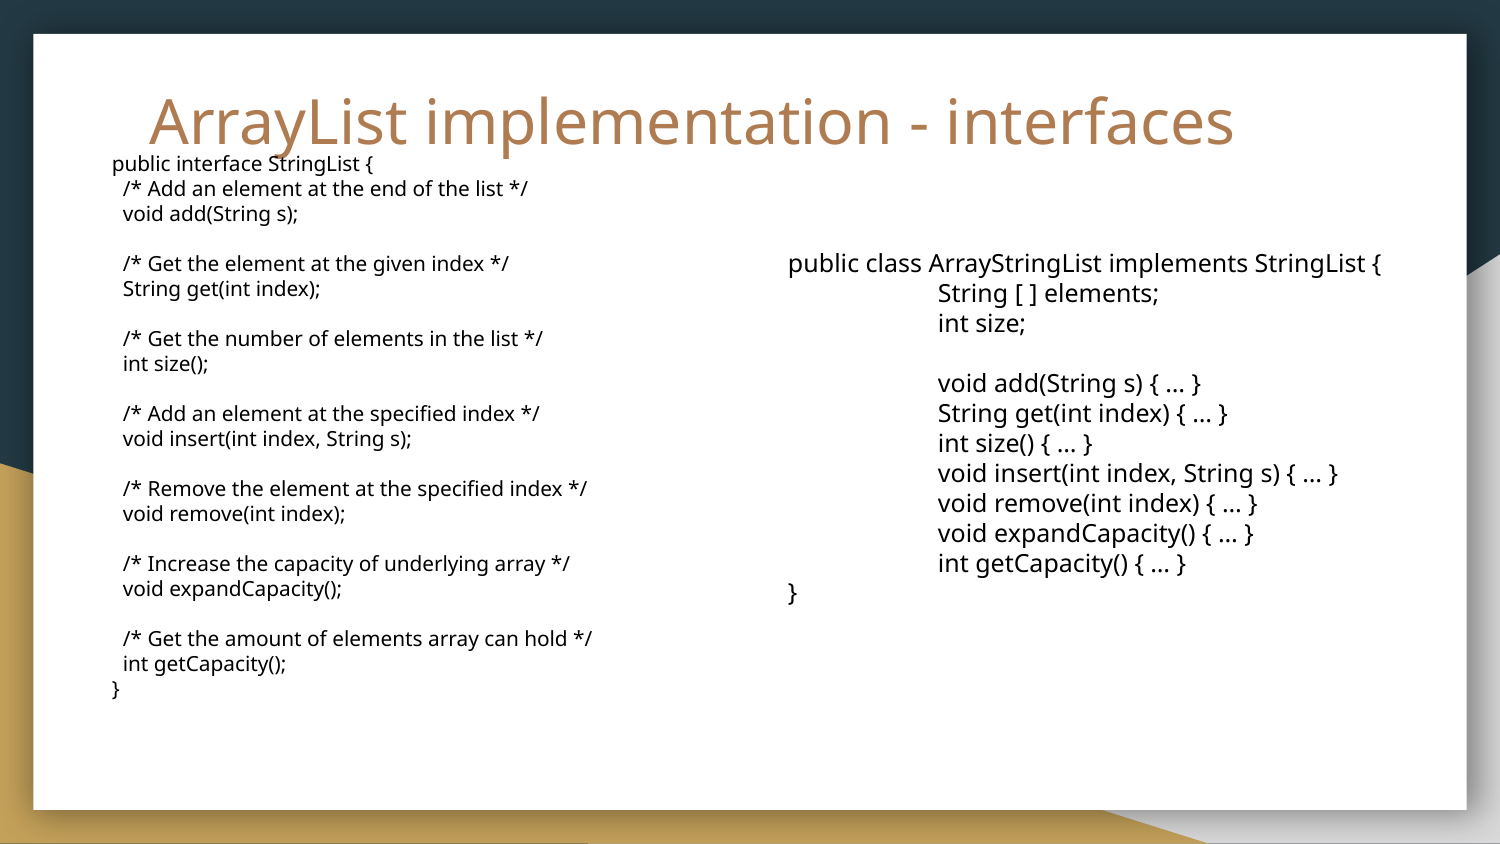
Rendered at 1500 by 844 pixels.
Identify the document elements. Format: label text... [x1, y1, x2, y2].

list public class ArrayStringList implements StringList { String [ ] elements; int size; void add(String s) { … } String get(int index) { … } int size() { … } void insert(int index, String s) { … } void remove(int index) { … } void expandCapacity() { … } int getCapacity() { … } } [772, 232, 1451, 793]
title ArrayList implementation - interfaces [134, 66, 1366, 224]
list public interface StringList { /* Add an element at the end of the list */ void add(String s); /* Get the element at the given index */ String get(int index); /* Get the number of elements in the list */ int size(); /* Add an element at the specified index */ void insert(int index, String s); /* Remove the element at the specified index */ void remove(int index); /* Increase the capacity of underlying array */ void expandCapacity(); /* Get the amount of elements array can hold */ int getCapacity(); } [96, 135, 694, 779]
